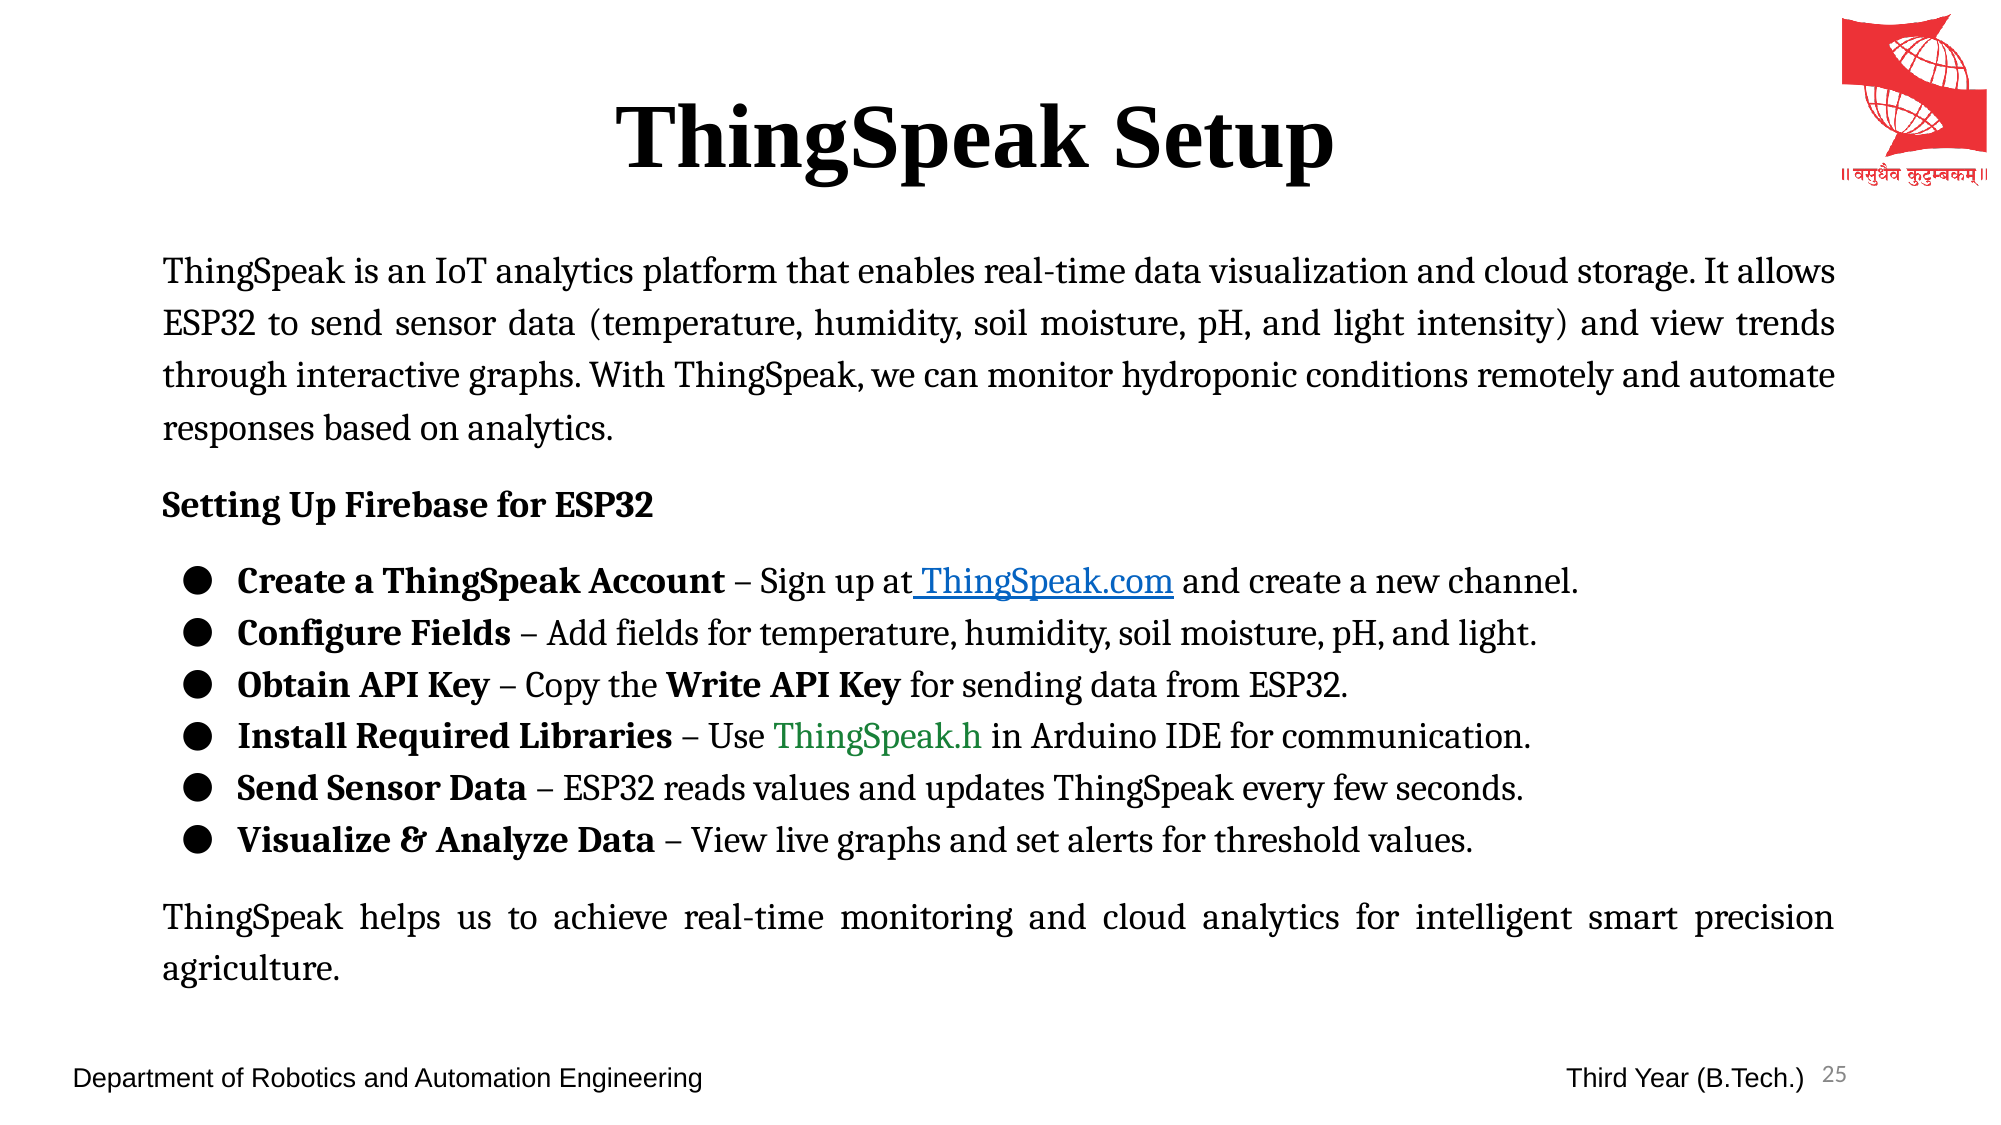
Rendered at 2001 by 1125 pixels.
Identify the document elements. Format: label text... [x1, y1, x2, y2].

text_box Department of Robotics and Automation Engineering Third Year (B.Tech.) [57, 1041, 1920, 1109]
title ThingSpeak is an IoT analytics platform that enables real-time data visualization and cloud storage. It allows ESP32 to send sensor data (temperature, humidity, soil moisture, pH, and light intensity) and view trends through interactive graphs. With ThingSpeak, we can monitor hydroponic conditions remotely and automate responses based on analytics. Setting Up Firebase for ESP32 Create a ThingSpeak Account – Sign up at ThingSpeak.com and create a new channel. Configure Fields – Add fields for temperature, humidity, soil moisture, pH, and light. Obtain API Key – Copy the Write API Key for sending data from ESP32. Install Required Libraries – Use ThingSpeak.h in Arduino IDE for communication. Send Sensor Data – ESP32 reads values and updates ThingSpeak every few seconds. Visualize & Analyze Data – View live graphs and set alerts for threshold values. ThingSpeak helps us to achieve real-time monitoring and cloud analytics for intelligent smart precision agriculture. [147, 186, 1853, 1041]
text_box ThingSpeak Setup [137, 44, 1816, 202]
picture [1841, 14, 1987, 187]
